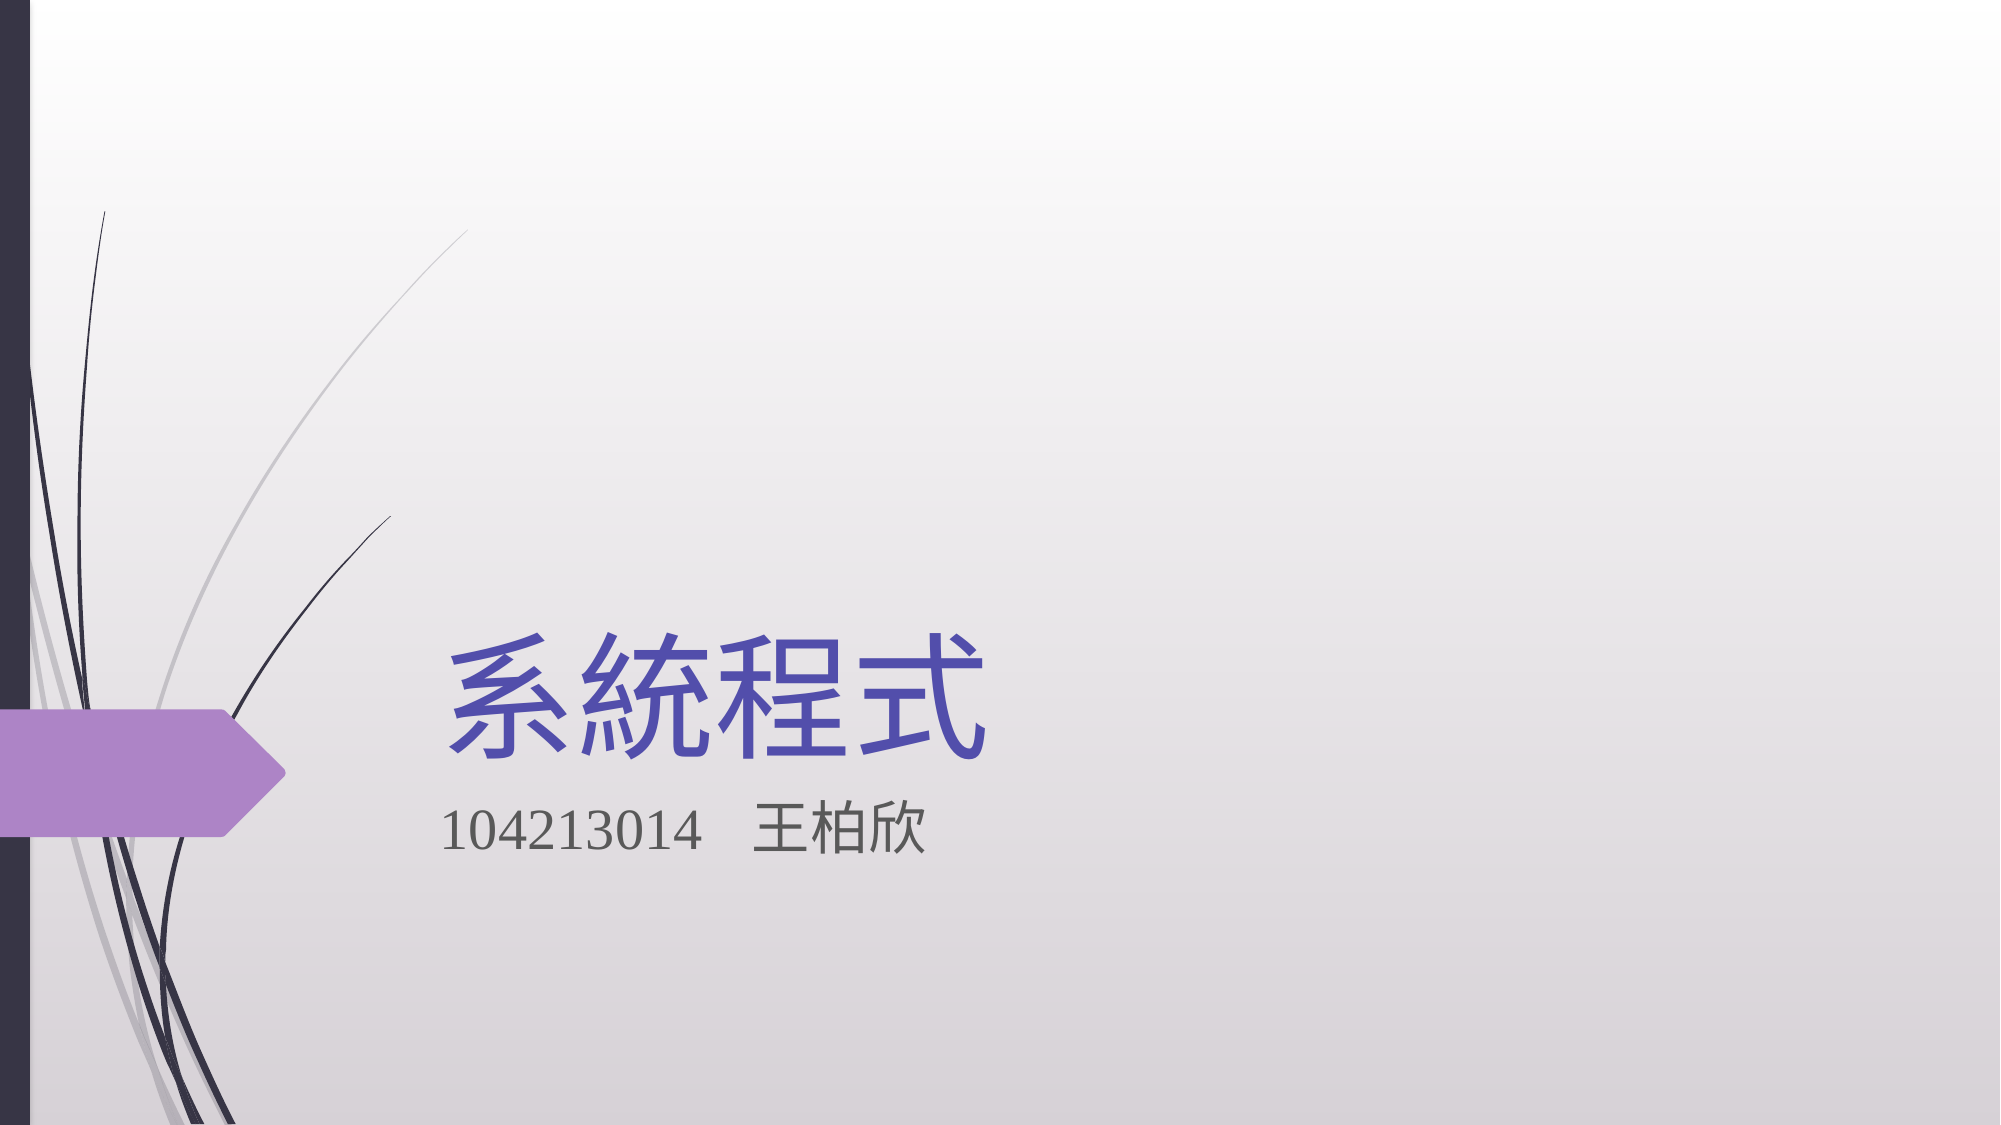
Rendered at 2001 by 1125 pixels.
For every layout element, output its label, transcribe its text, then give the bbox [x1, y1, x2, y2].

title 系統程式 [424, 412, 1888, 783]
subtitle 104213014 王柏欣 [424, 783, 1888, 969]
